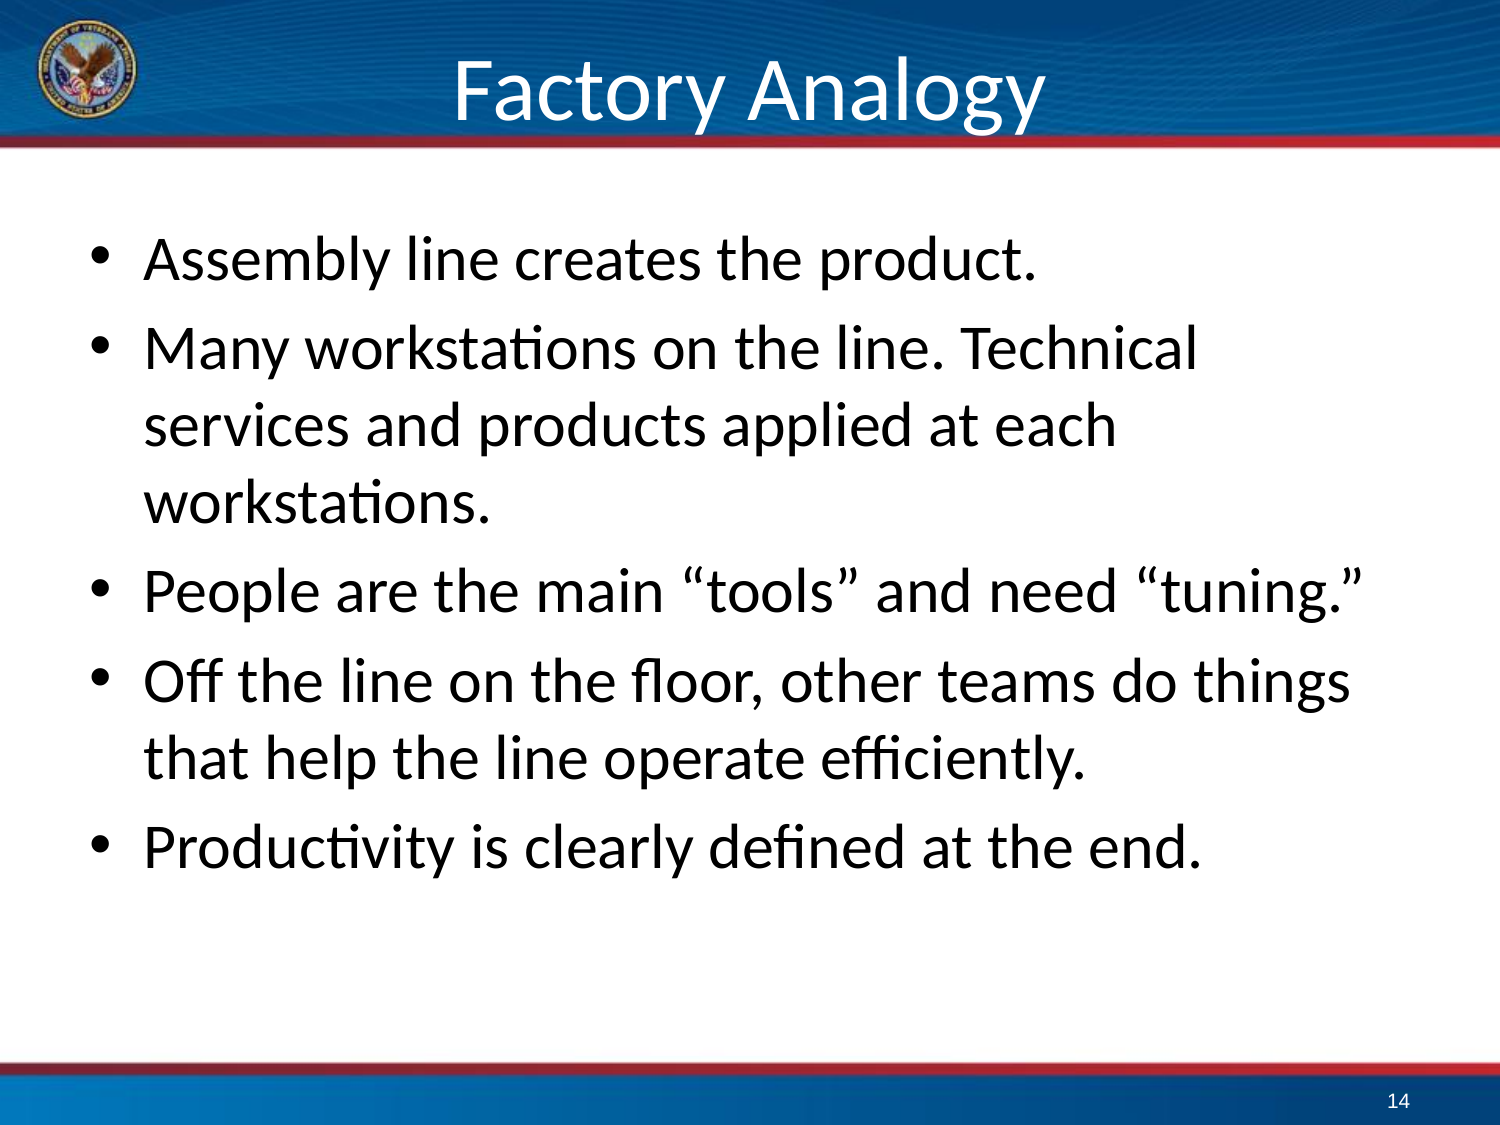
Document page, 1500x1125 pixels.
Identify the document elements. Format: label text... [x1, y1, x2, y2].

slide_number 14 [1074, 1074, 1425, 1125]
picture [0, 0, 1500, 1125]
list Assembly line creates the product. Many workstations on the line. Technical services and products applied at each workstations. People are the main “tools” and need “tuning.” Off the line on the floor, other teams do things that help the line operate efficiently. Productivity is clearly defined at the end. [75, 209, 1425, 952]
title Factory Analogy [75, 21, 1425, 209]
